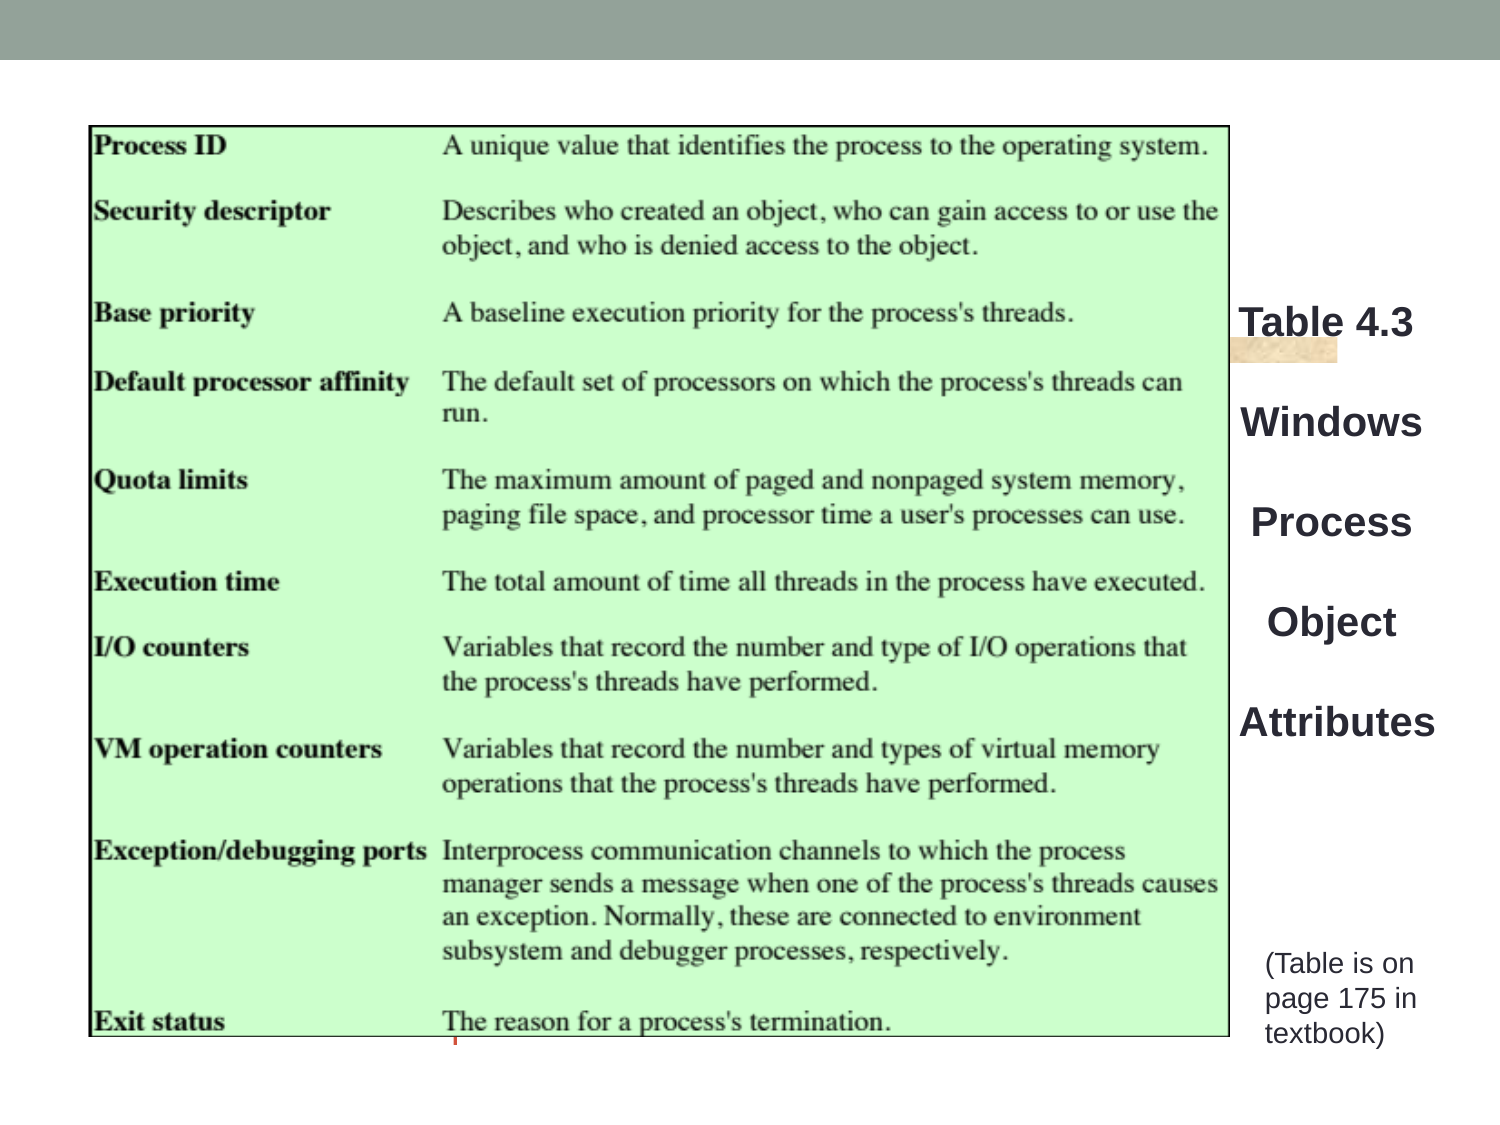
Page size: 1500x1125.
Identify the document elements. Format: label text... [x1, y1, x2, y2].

text_box Table 4.3 Windows Process Object Attributes [1237, 287, 1463, 753]
picture [87, 124, 1231, 1037]
text_box (Table is on page 175 in textbook) [1250, 937, 1438, 1058]
